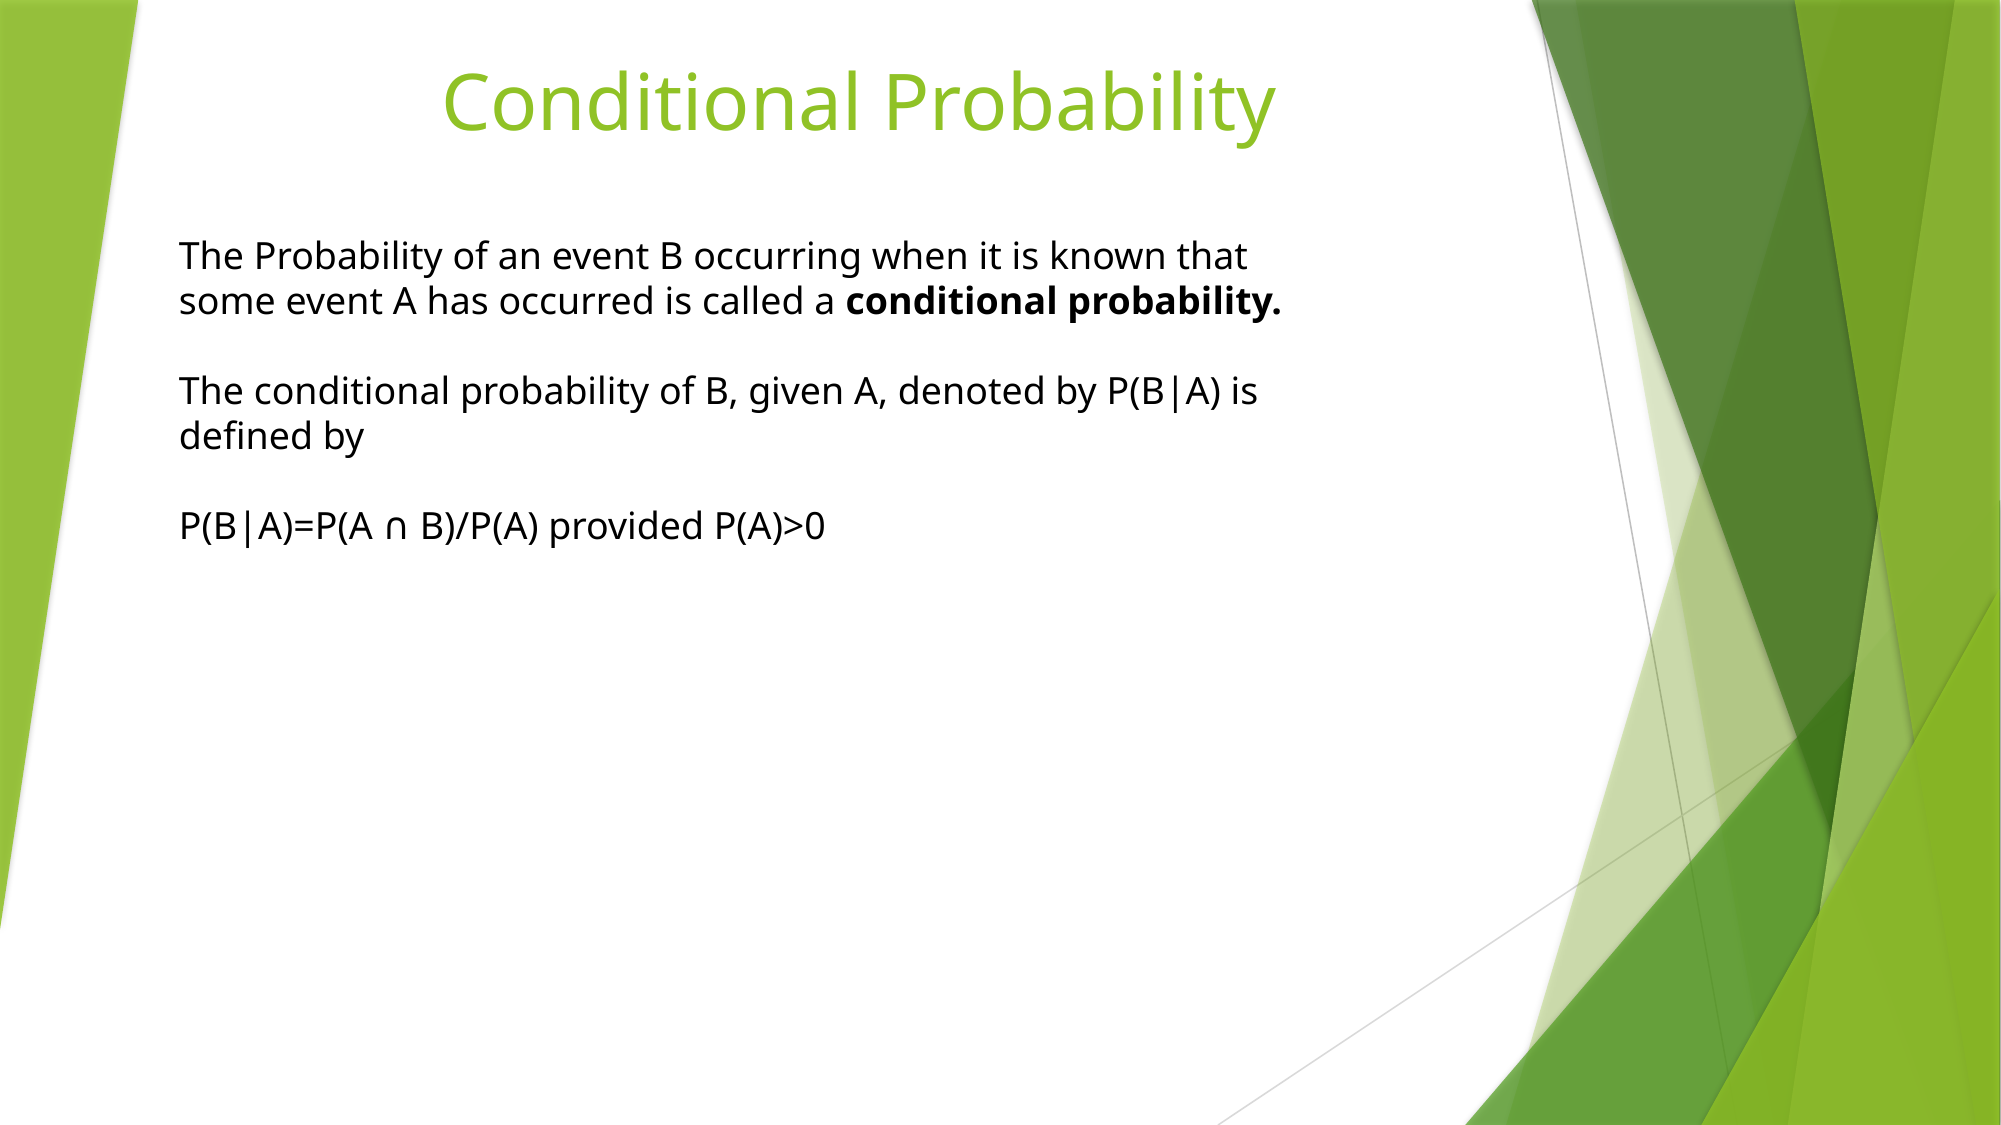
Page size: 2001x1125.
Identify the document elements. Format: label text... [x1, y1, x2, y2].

text_box The Probability of an event B occurring when it is known that some event A has occurred is called a conditional probability. The conditional probability of B, given A, denoted by P(B|A) is defined by P(B|A)=P(A ∩ B)/P(A) provided P(A)>0 [164, 224, 1370, 554]
title Conditional Probability [389, 22, 1293, 154]
